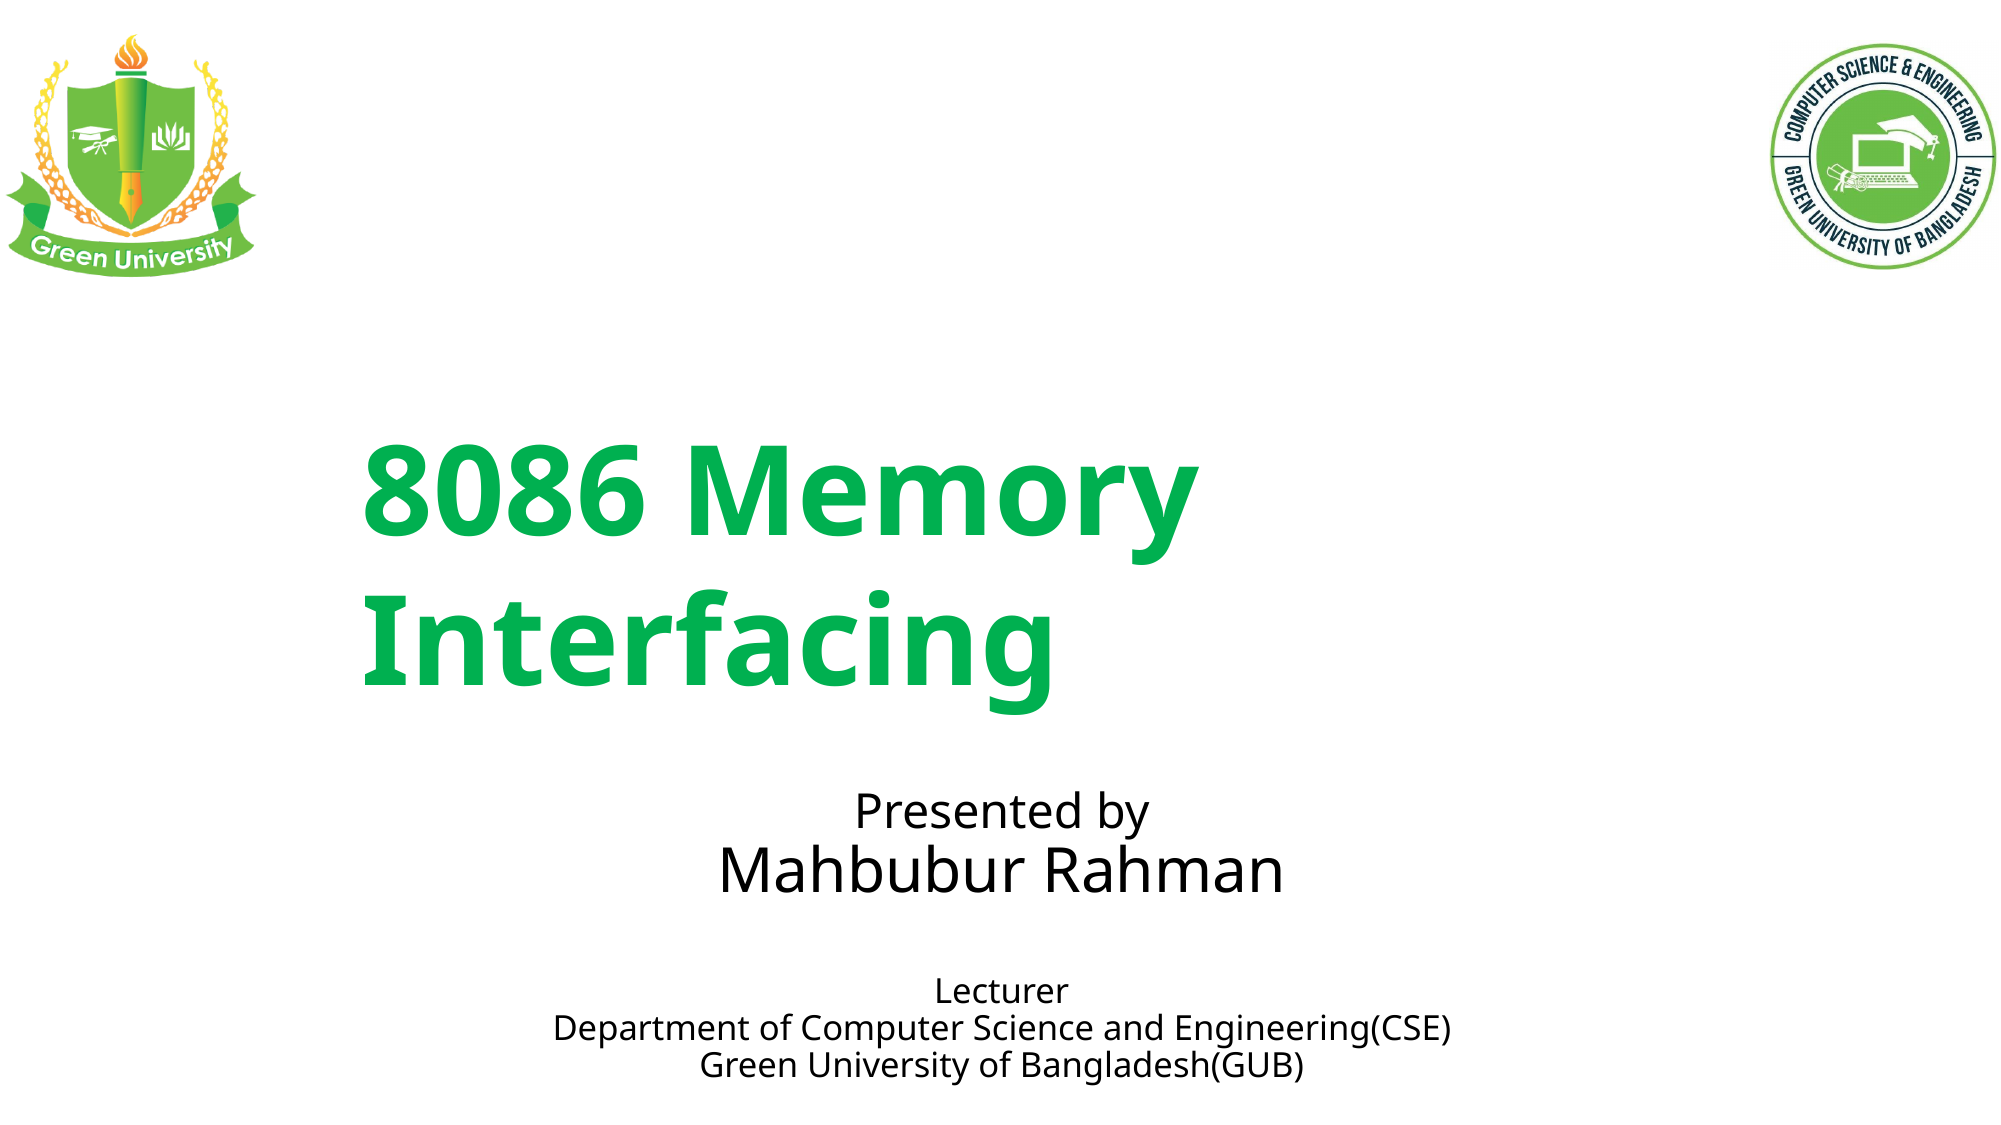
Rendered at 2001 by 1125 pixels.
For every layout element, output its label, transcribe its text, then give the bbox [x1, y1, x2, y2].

picture [1769, 40, 1999, 270]
title 8086 Memory Interfacing [359, 408, 1641, 711]
text_box Presented by Mahbubur Rahman Lecturer Department of Computer Science and Engineering(CSE) Green University of Bangladesh(GUB) [251, 779, 1752, 1096]
picture [1, 29, 263, 282]
